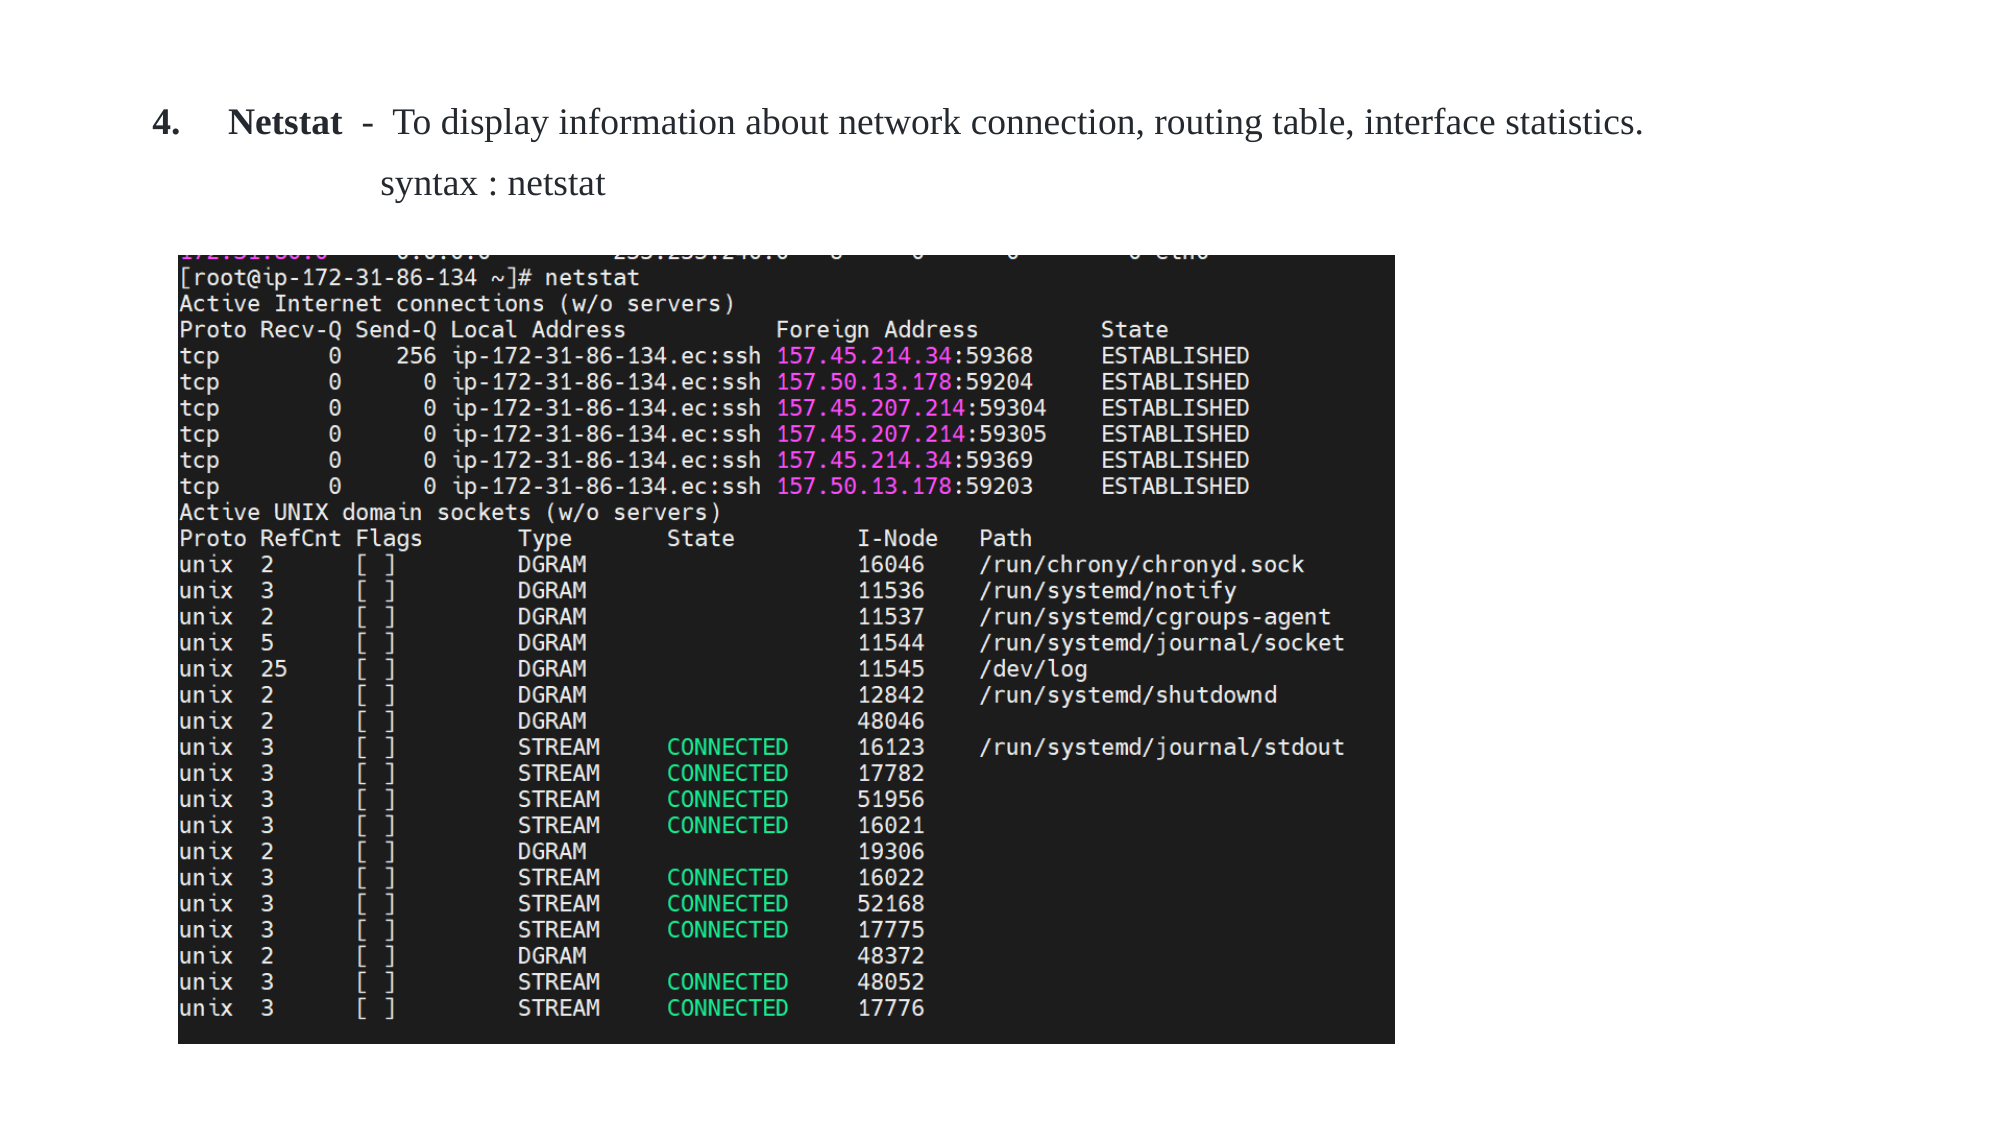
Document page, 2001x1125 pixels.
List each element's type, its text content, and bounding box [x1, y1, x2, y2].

picture [178, 255, 1395, 1044]
list 4. Netstat - To display information about network connection, routing table, interface statistics. syntax : netstat [137, 94, 1863, 1014]
